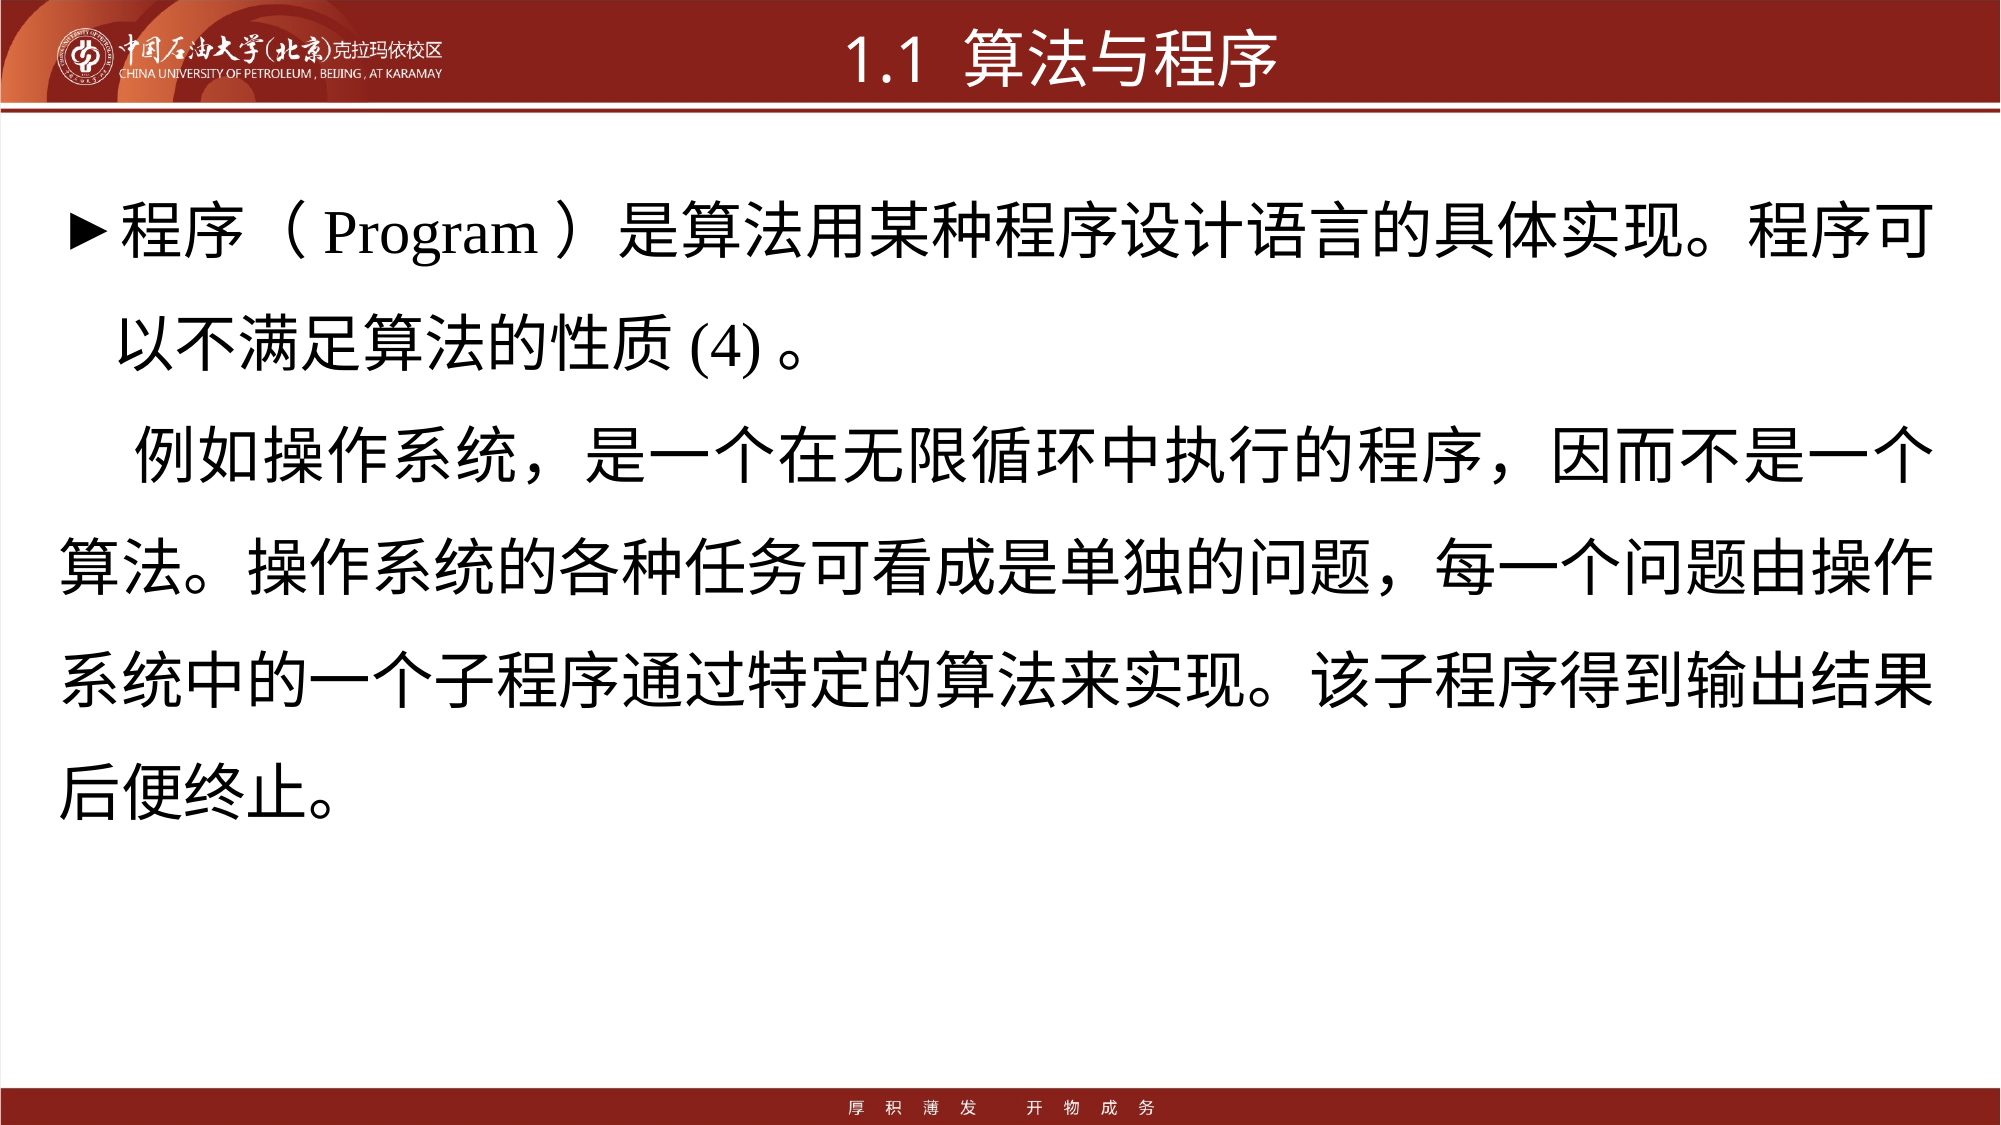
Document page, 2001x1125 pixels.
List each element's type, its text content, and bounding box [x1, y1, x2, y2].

picture [0, 0, 2001, 1125]
title 1.1 算法与程序 [426, 11, 1697, 89]
list 程序（Program）是算法用某种程序设计语言的具体实现。程序可以不满足算法的性质(4)。 例如操作系统，是一个在无限循环中执行的程序，因而不是一个算法。操作系统的各种任务可看成是单独的问题，每一个问题由操作系统中的一个子程序通过特定的算法来实现。该子程序得到输出结果后便终止。 [43, 146, 1952, 1024]
